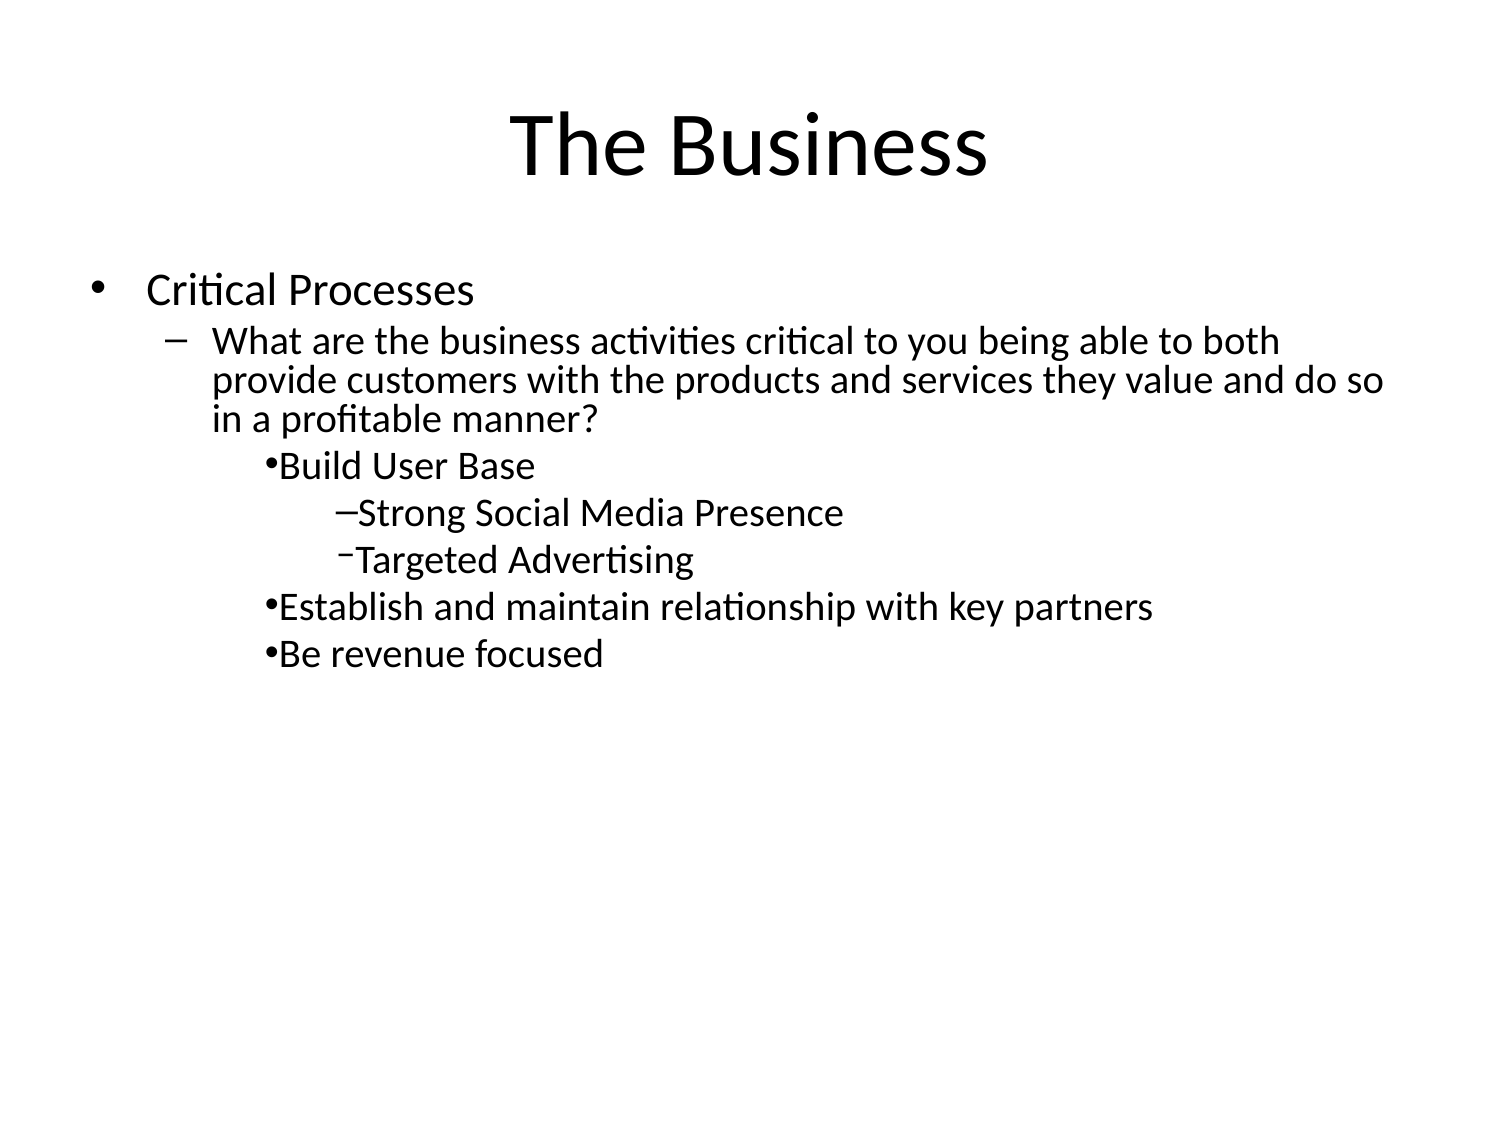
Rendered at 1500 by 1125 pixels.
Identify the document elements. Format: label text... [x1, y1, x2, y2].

title The Business [75, 45, 1425, 233]
list Critical Processes What are the business activities critical to you being able to both provide customers with the products and services they value and do so in a profitable manner? Build User Base Strong Social Media Presence Targeted Advertising Establish and maintain relationship with key partners Be revenue focused [75, 262, 1425, 1108]
